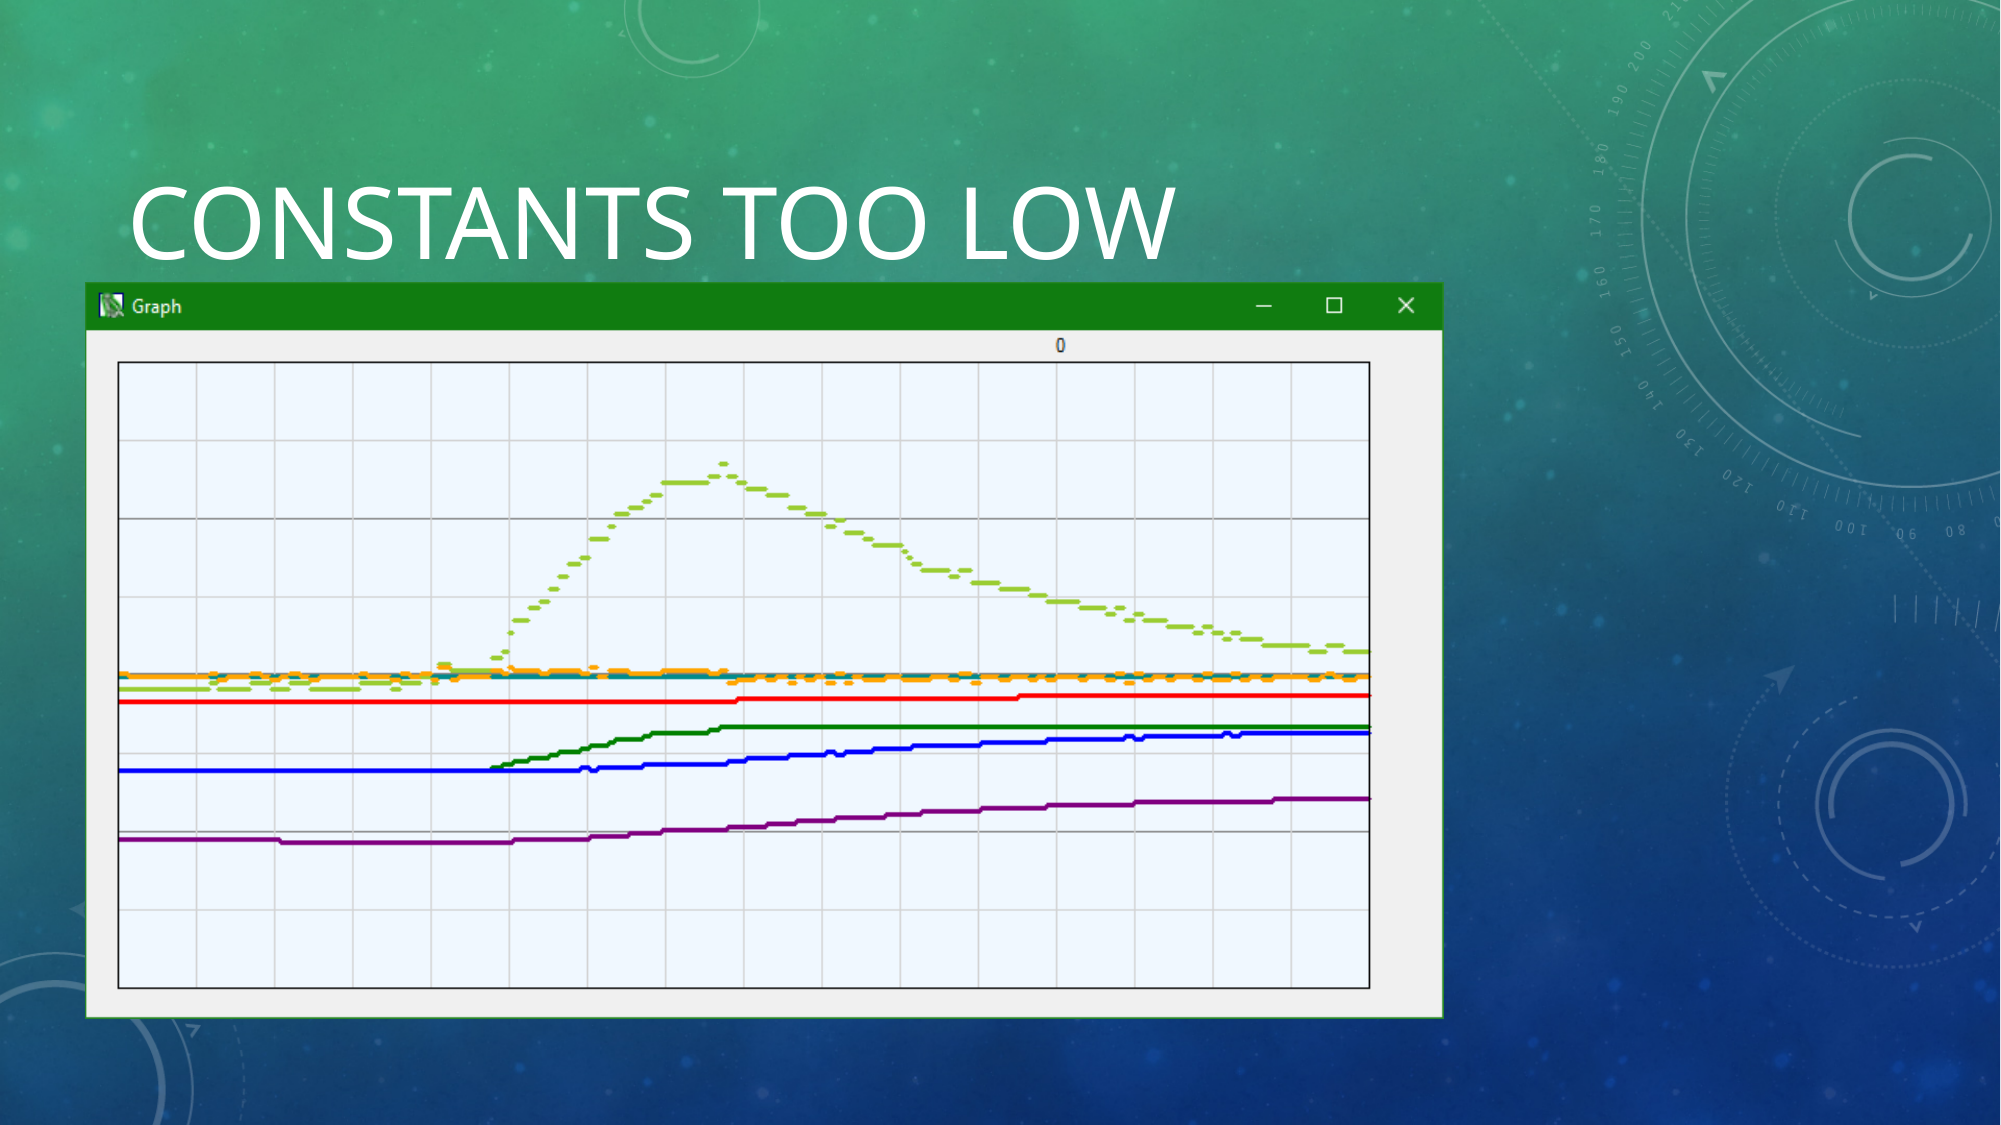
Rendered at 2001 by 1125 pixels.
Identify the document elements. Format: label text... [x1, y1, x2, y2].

title Constants too low [112, 99, 1775, 339]
picture [0, 0, 2001, 1125]
